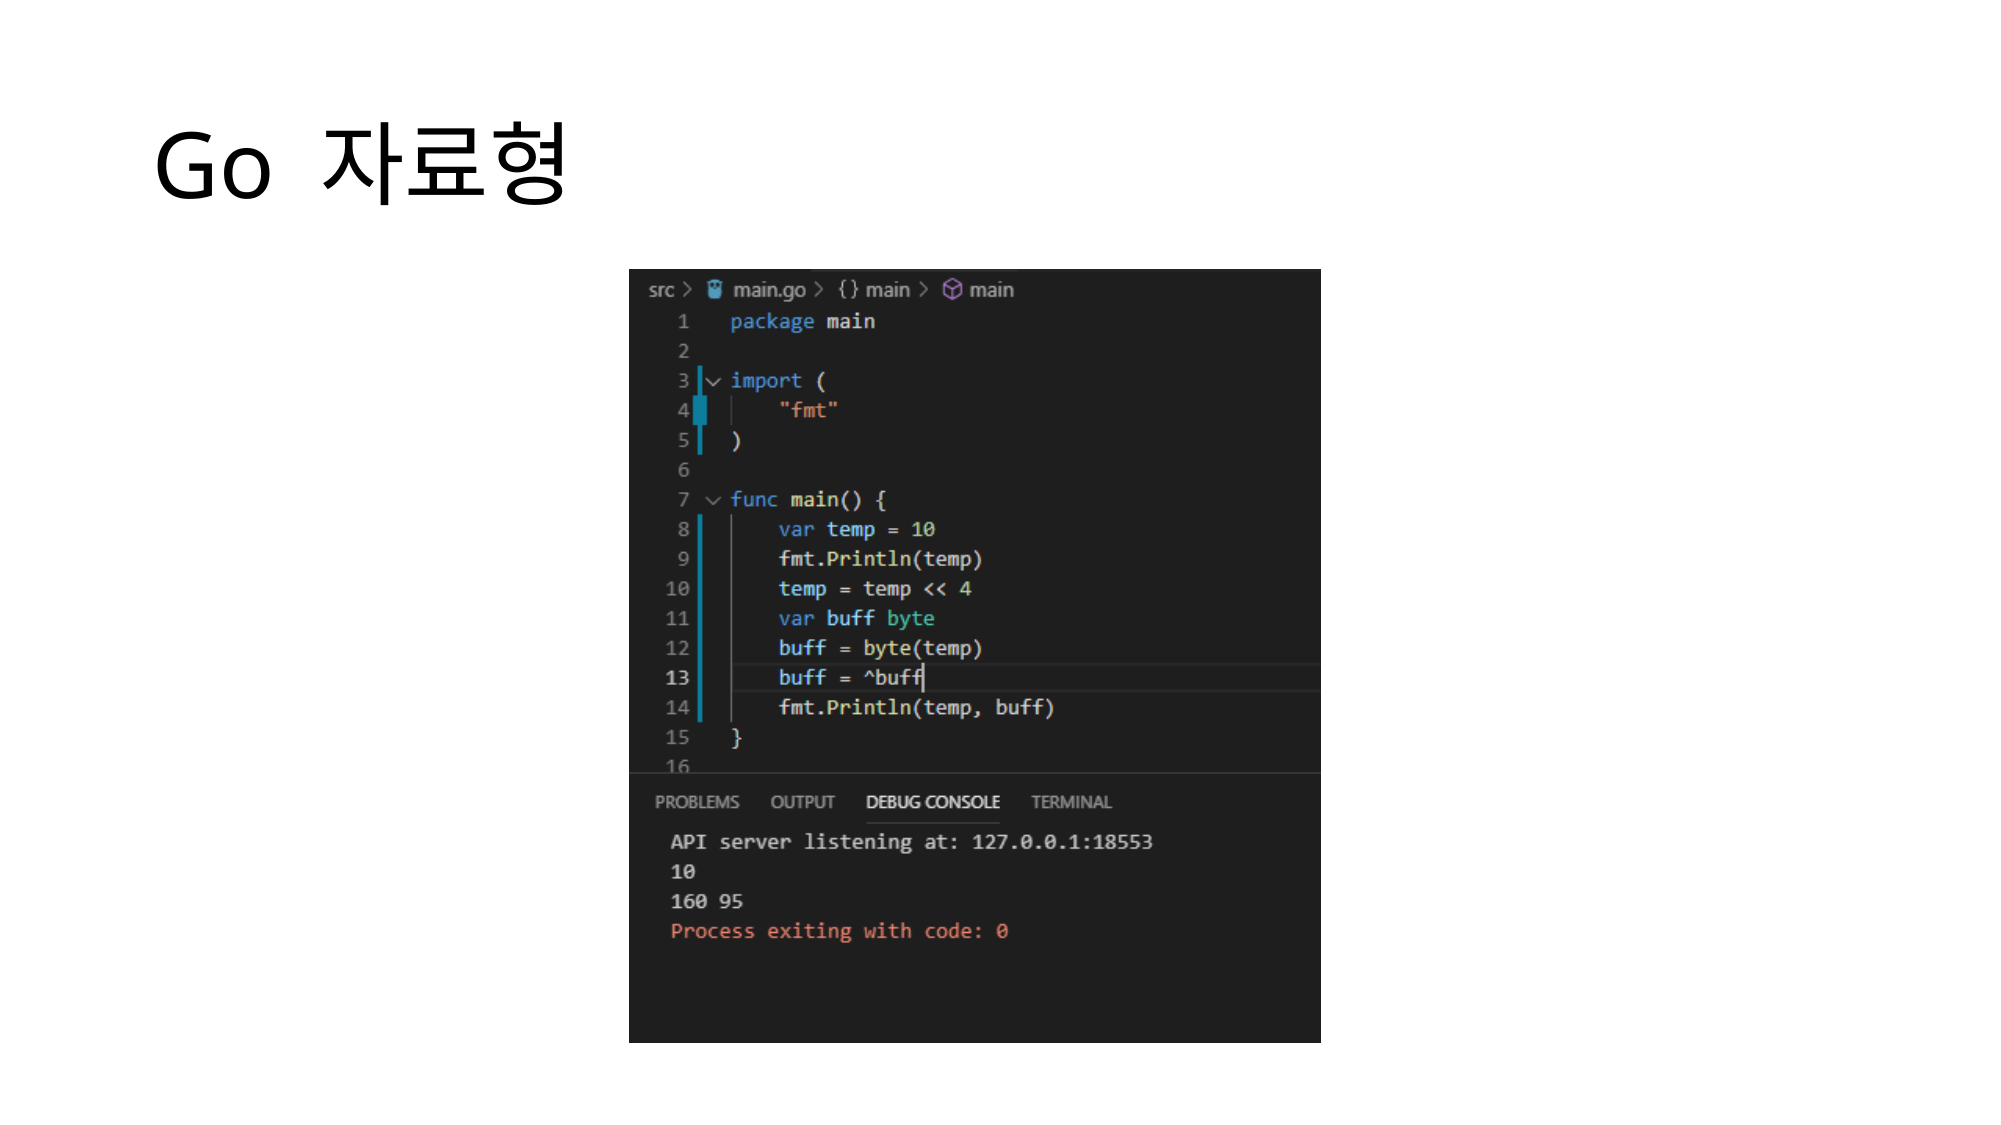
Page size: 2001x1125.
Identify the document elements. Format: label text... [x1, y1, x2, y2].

title Go 자료형 [137, 59, 1863, 278]
picture [629, 269, 1321, 1044]
